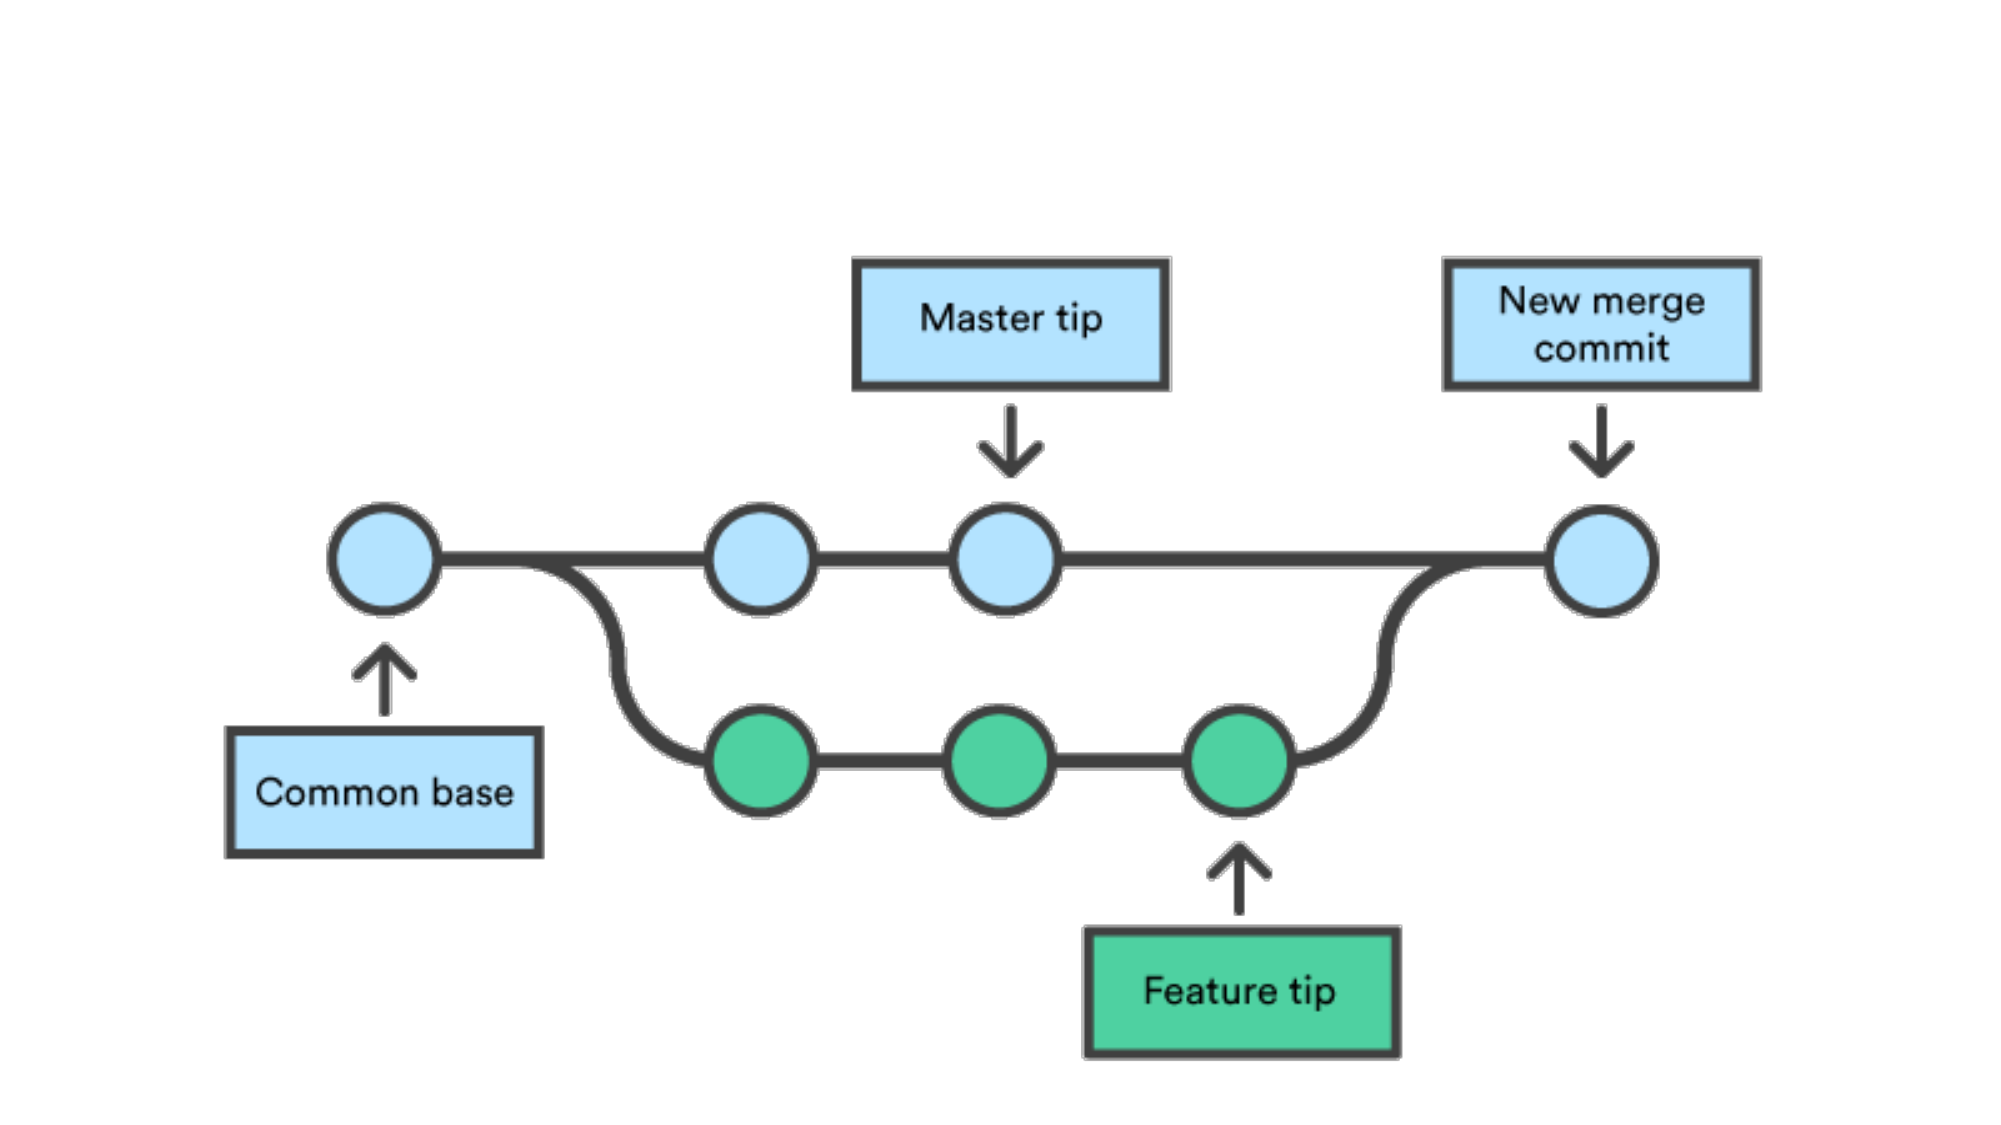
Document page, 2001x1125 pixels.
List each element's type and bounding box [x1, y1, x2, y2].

list [0, 0, 2000, 1125]
